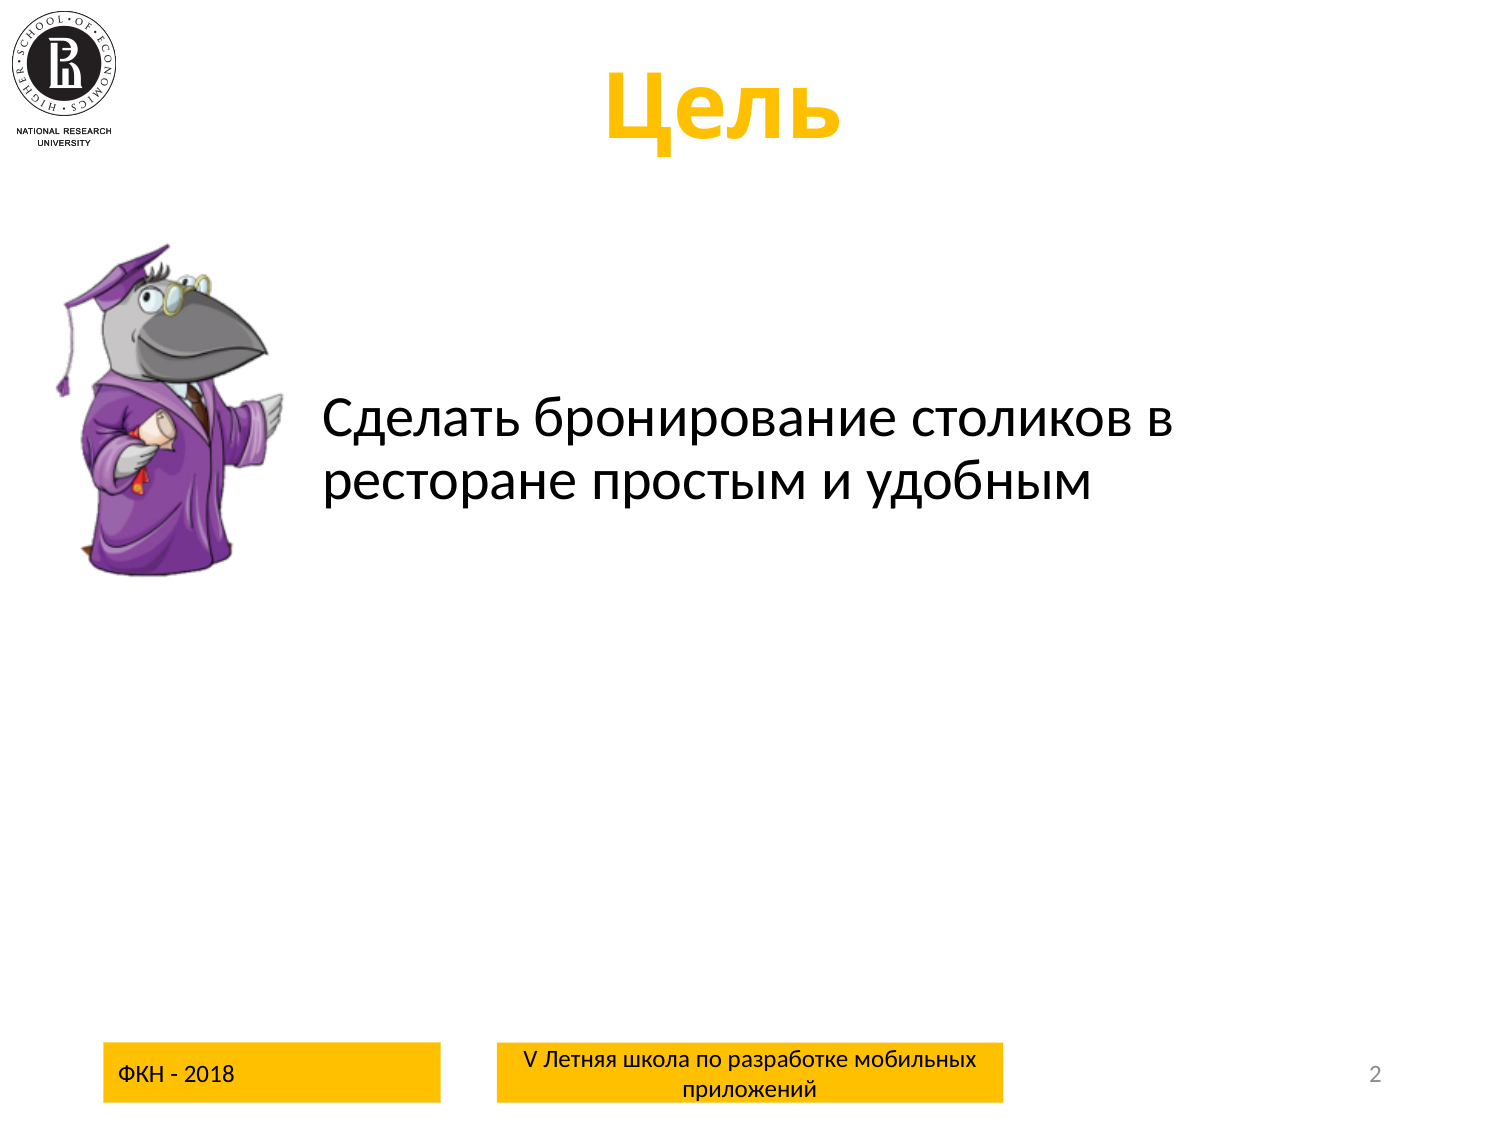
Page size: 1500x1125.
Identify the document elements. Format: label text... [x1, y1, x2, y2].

list Сделать бронирование столиков в ресторане простым и удобным [307, 378, 1322, 609]
slide_number ФКН - 2018 [103, 1042, 441, 1103]
footer V Летняя школа по разработке мобильных приложений [496, 1042, 1004, 1103]
picture [12, 11, 75, 146]
picture [38, 201, 298, 611]
title Цель [75, 0, 1370, 218]
slide_number 2 [1059, 1042, 1397, 1103]
